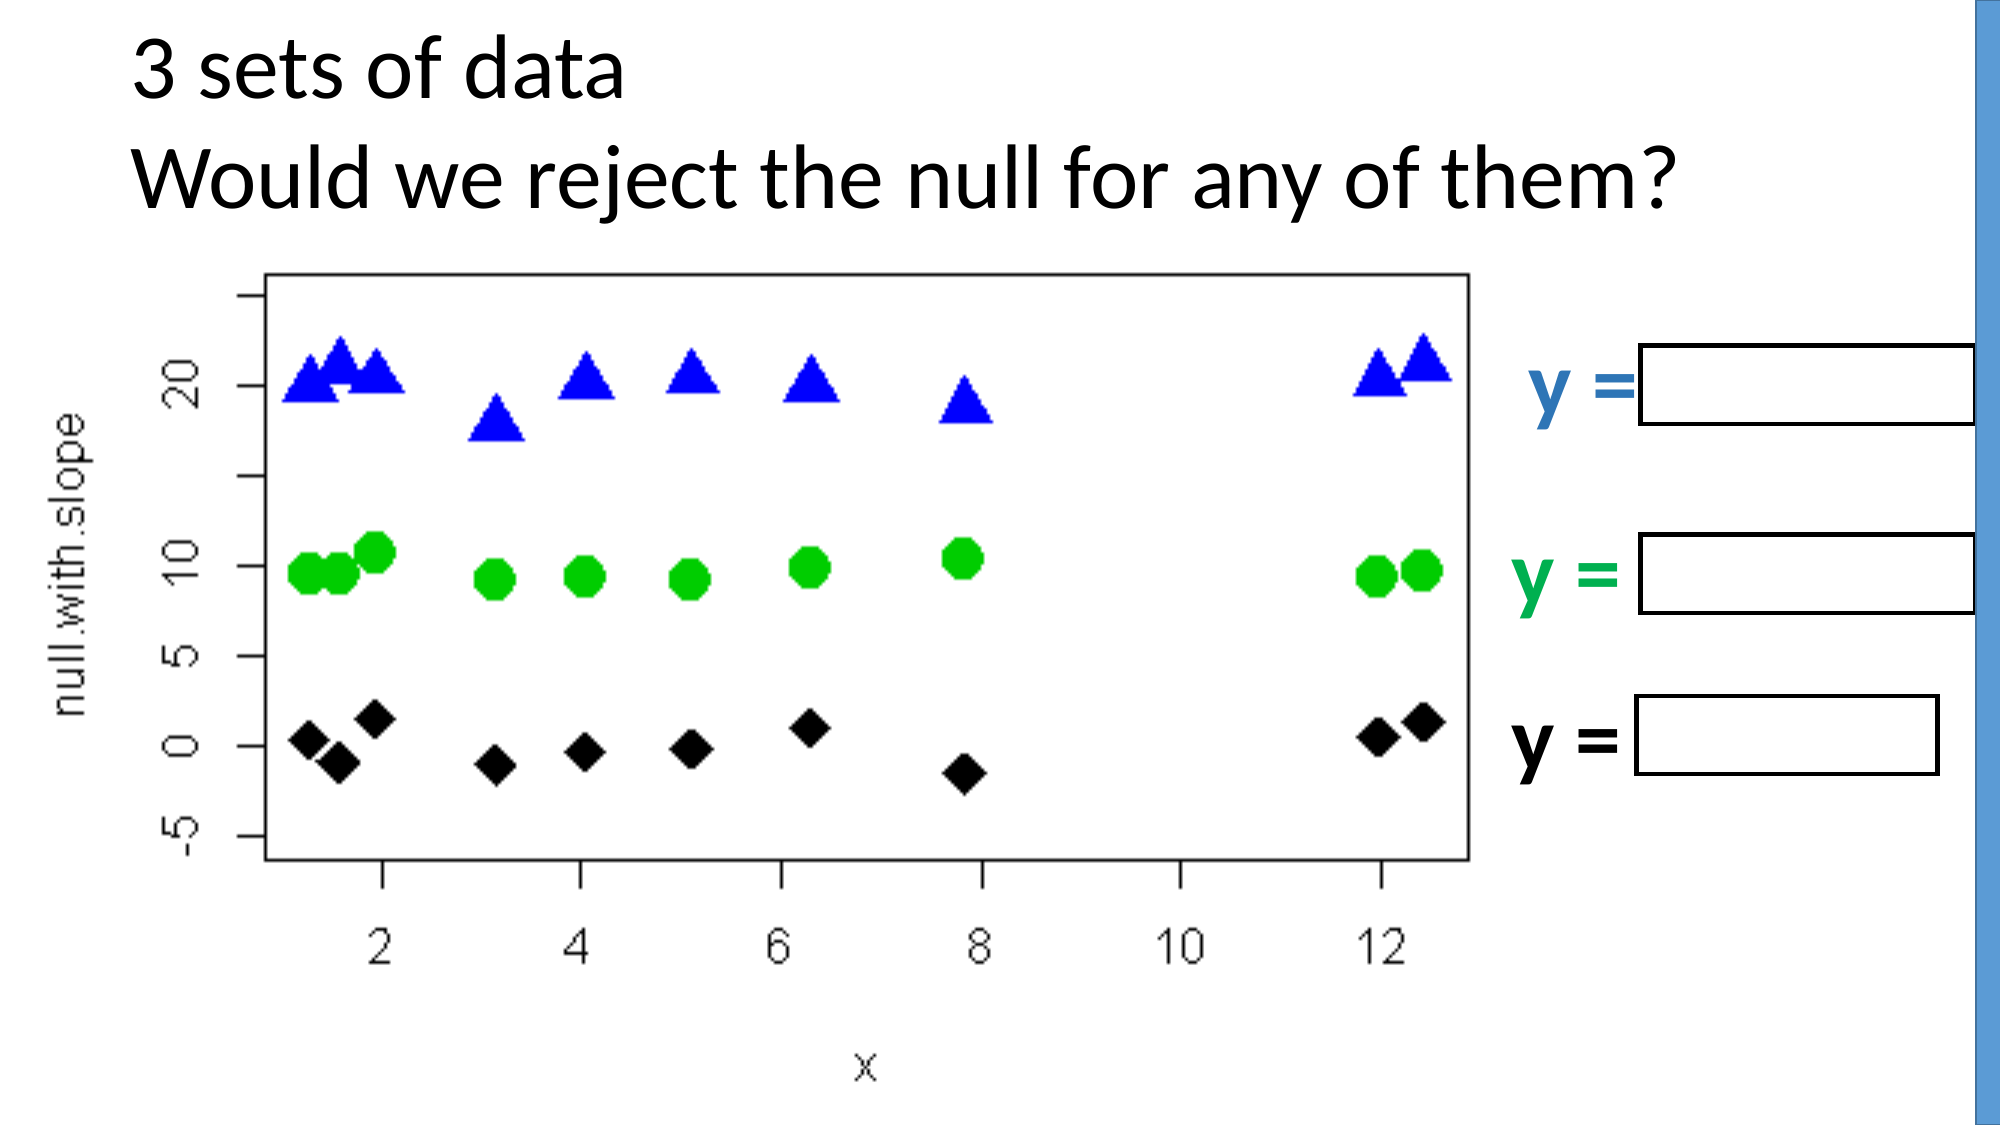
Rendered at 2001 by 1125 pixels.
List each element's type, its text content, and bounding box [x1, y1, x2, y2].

text_box [1640, 345, 1975, 425]
text_box 3 sets of data Would we reject the null for any of them? [115, 0, 1753, 235]
picture [31, 40, 1591, 1125]
text_box [1635, 695, 1939, 775]
text_box y = 0*x + 10 [1591, 505, 1975, 631]
text_box y = 0*x + 0 [1591, 671, 1975, 797]
text_box [1640, 534, 1975, 614]
text_box [1975, 0, 2000, 1125]
text_box y = 0*x + 20 [1591, 316, 1975, 442]
